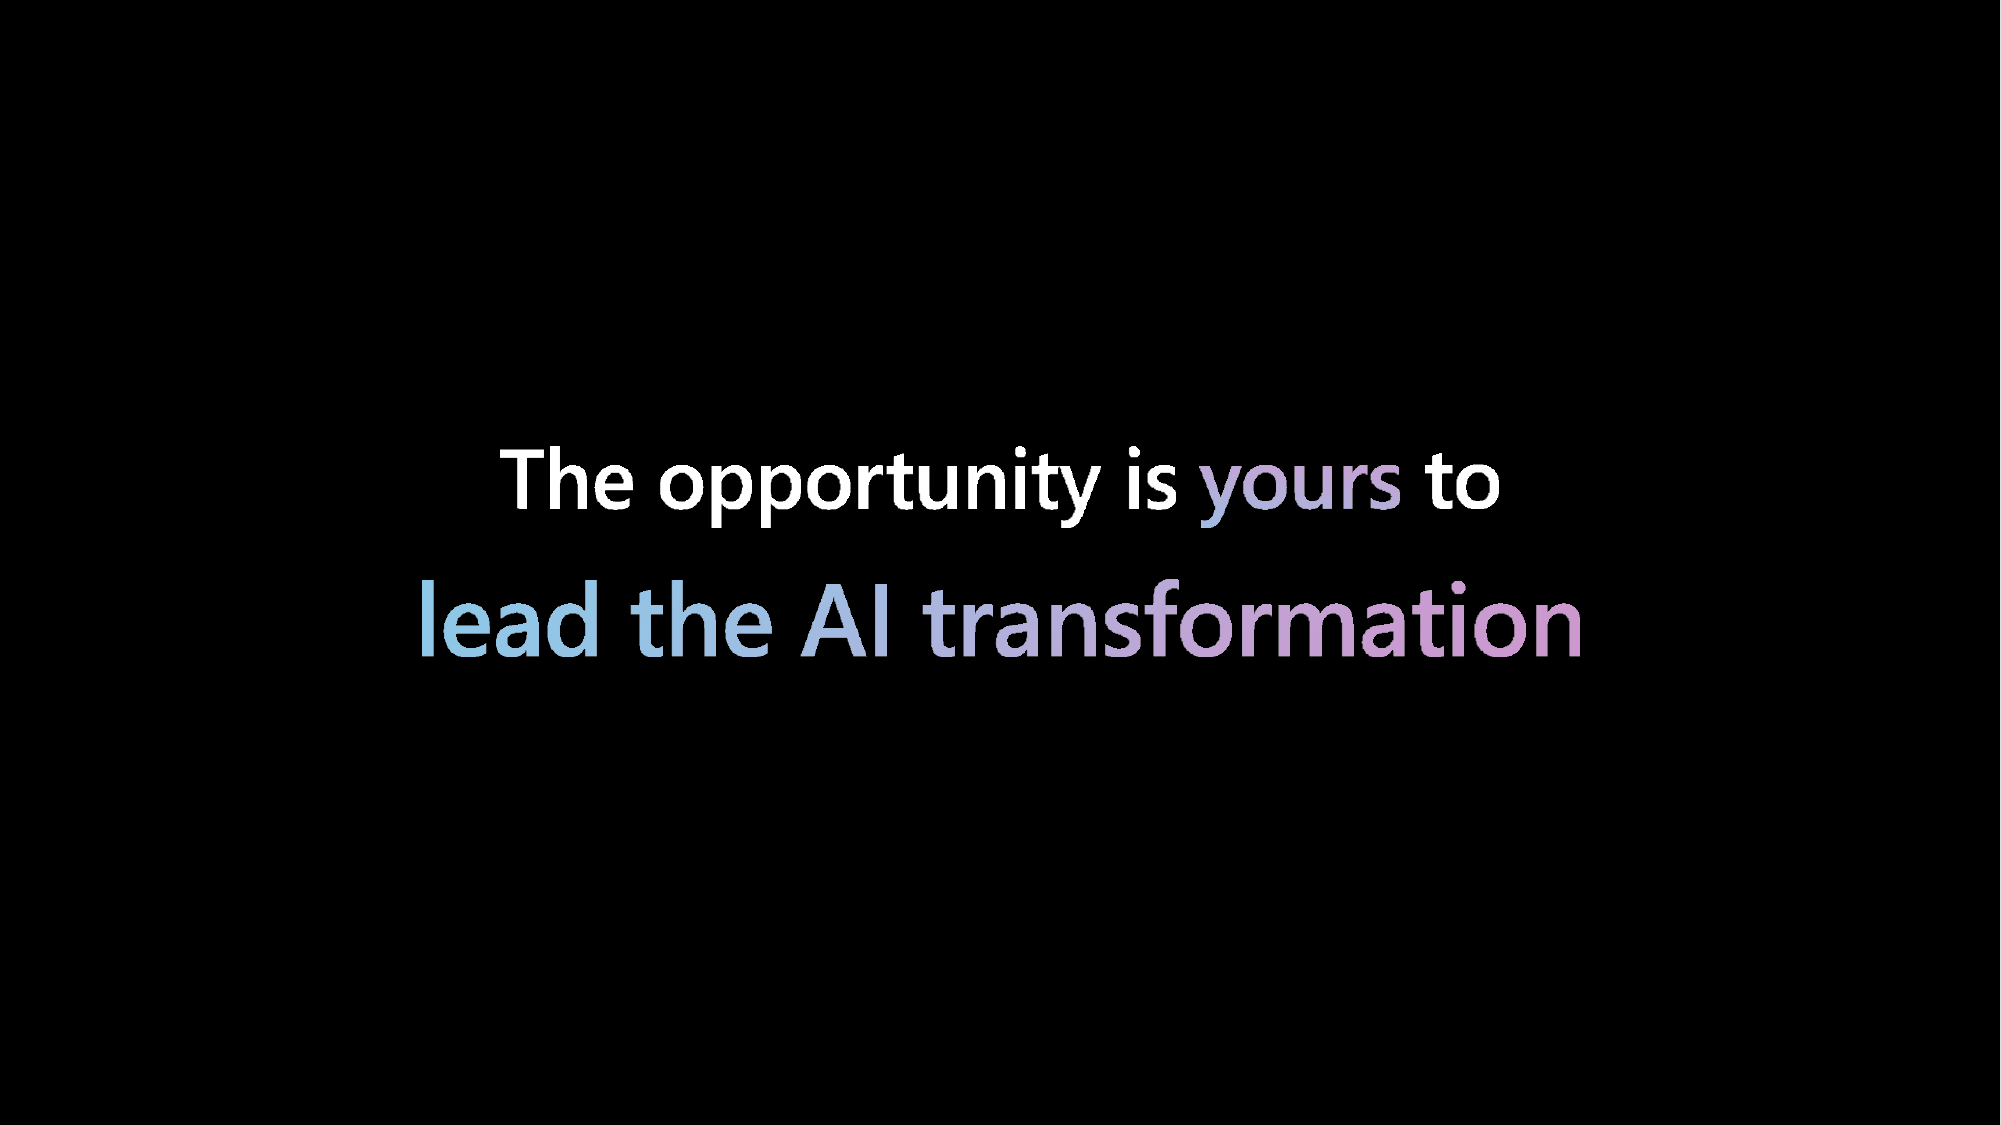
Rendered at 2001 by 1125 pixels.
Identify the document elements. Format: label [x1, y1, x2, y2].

picture [499, 445, 1176, 528]
picture [1199, 464, 1400, 528]
picture [421, 579, 1581, 657]
picture [1425, 453, 1499, 509]
